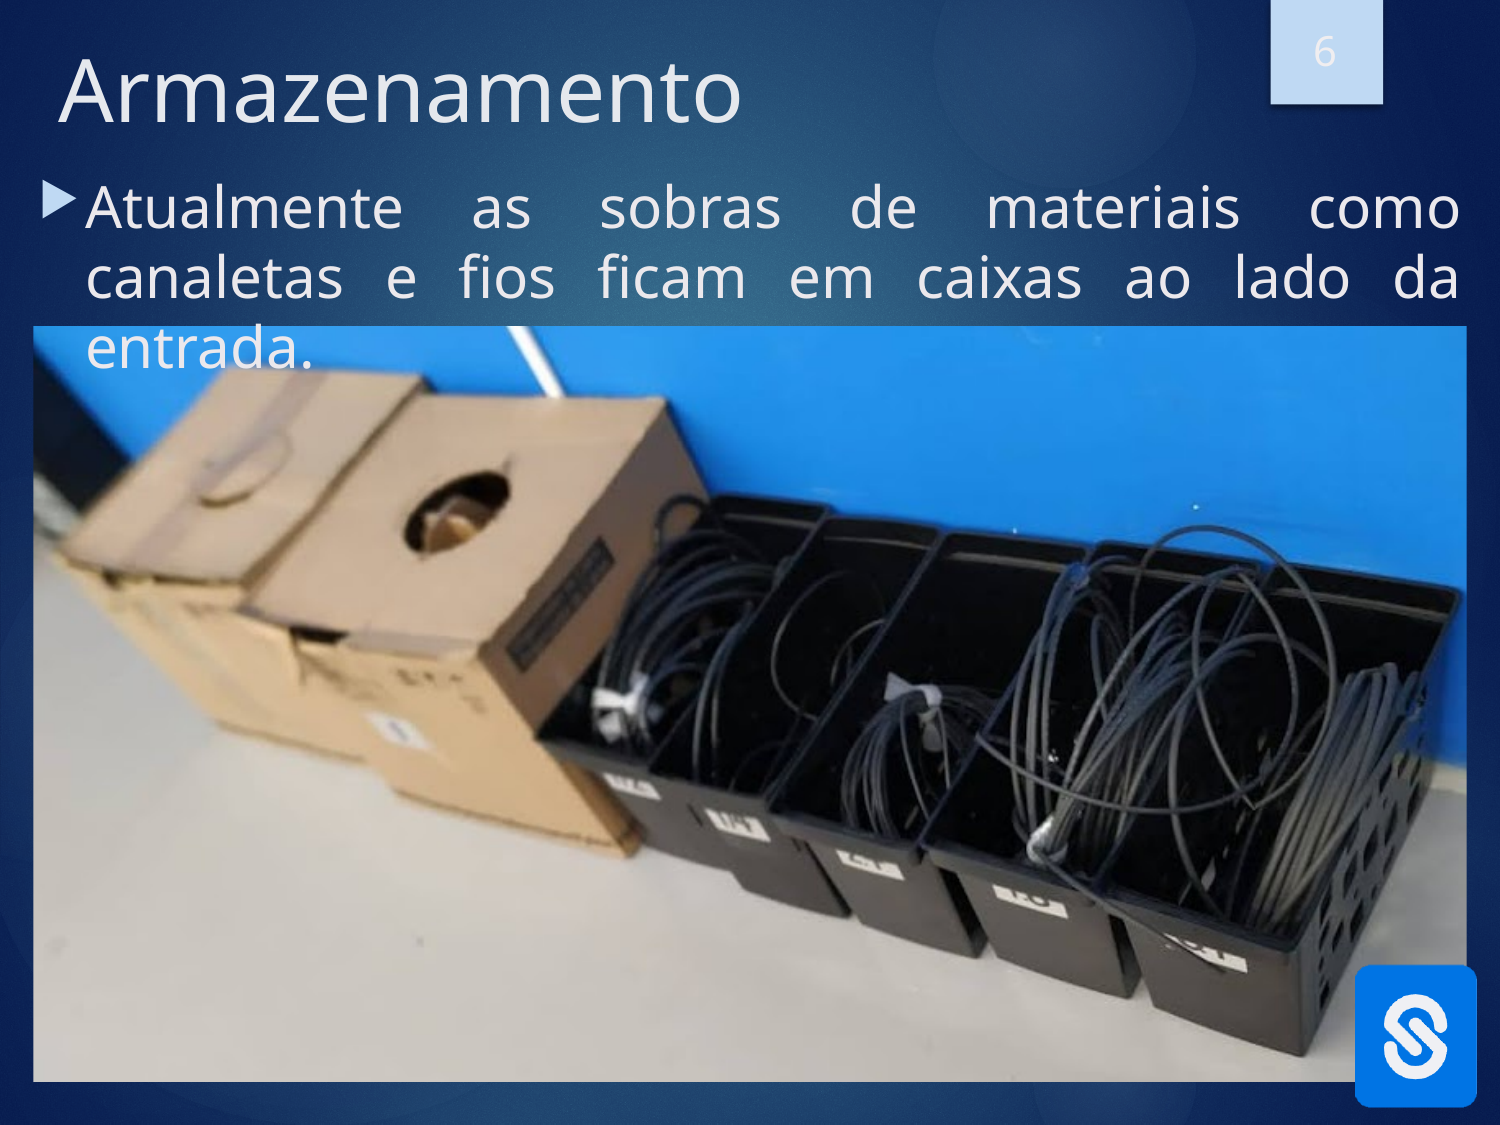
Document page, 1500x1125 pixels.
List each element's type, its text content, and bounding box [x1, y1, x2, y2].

picture [33, 325, 1477, 1108]
title Armazenamento [43, 27, 1201, 162]
list Atualmente as sobras de materiais como canaletas e fios ficam em caixas ao lado da entrada. [23, 162, 1477, 963]
slide_number 6 [1273, 0, 1378, 90]
